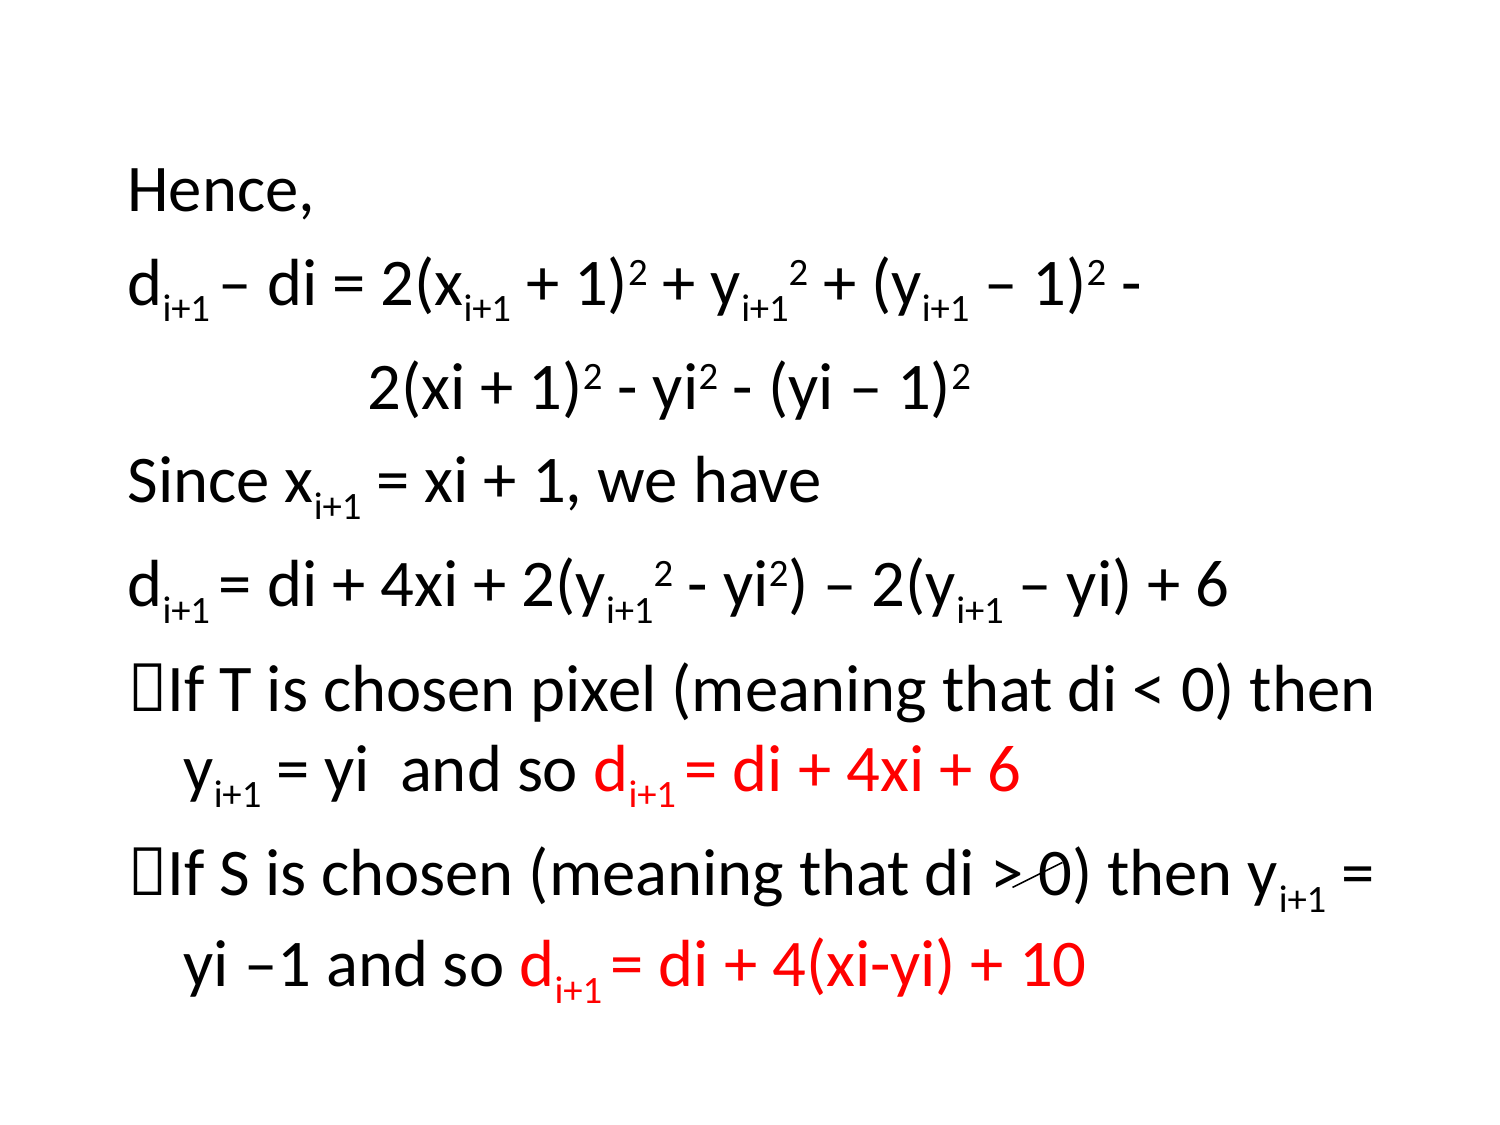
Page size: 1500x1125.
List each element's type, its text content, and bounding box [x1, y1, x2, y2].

list Hence, di+1 – di = 2(xi+1 + 1)2 + yi+12 + (yi+1 – 1)2 - 2(xi + 1)2 - yi2 - (yi – 1)2 Since xi+1 = xi + 1, we have di+1 = di + 4xi + 2(yi+12 - yi2) – 2(yi+1 – yi) + 6 If T is chosen pixel (meaning that di < 0) then yi+1 = yi and so di+1 = di + 4xi + 6 If S is chosen (meaning that di > 0) then yi+1 = yi –1 and so di+1 = di + 4(xi-yi) + 10 [112, 137, 1450, 1063]
